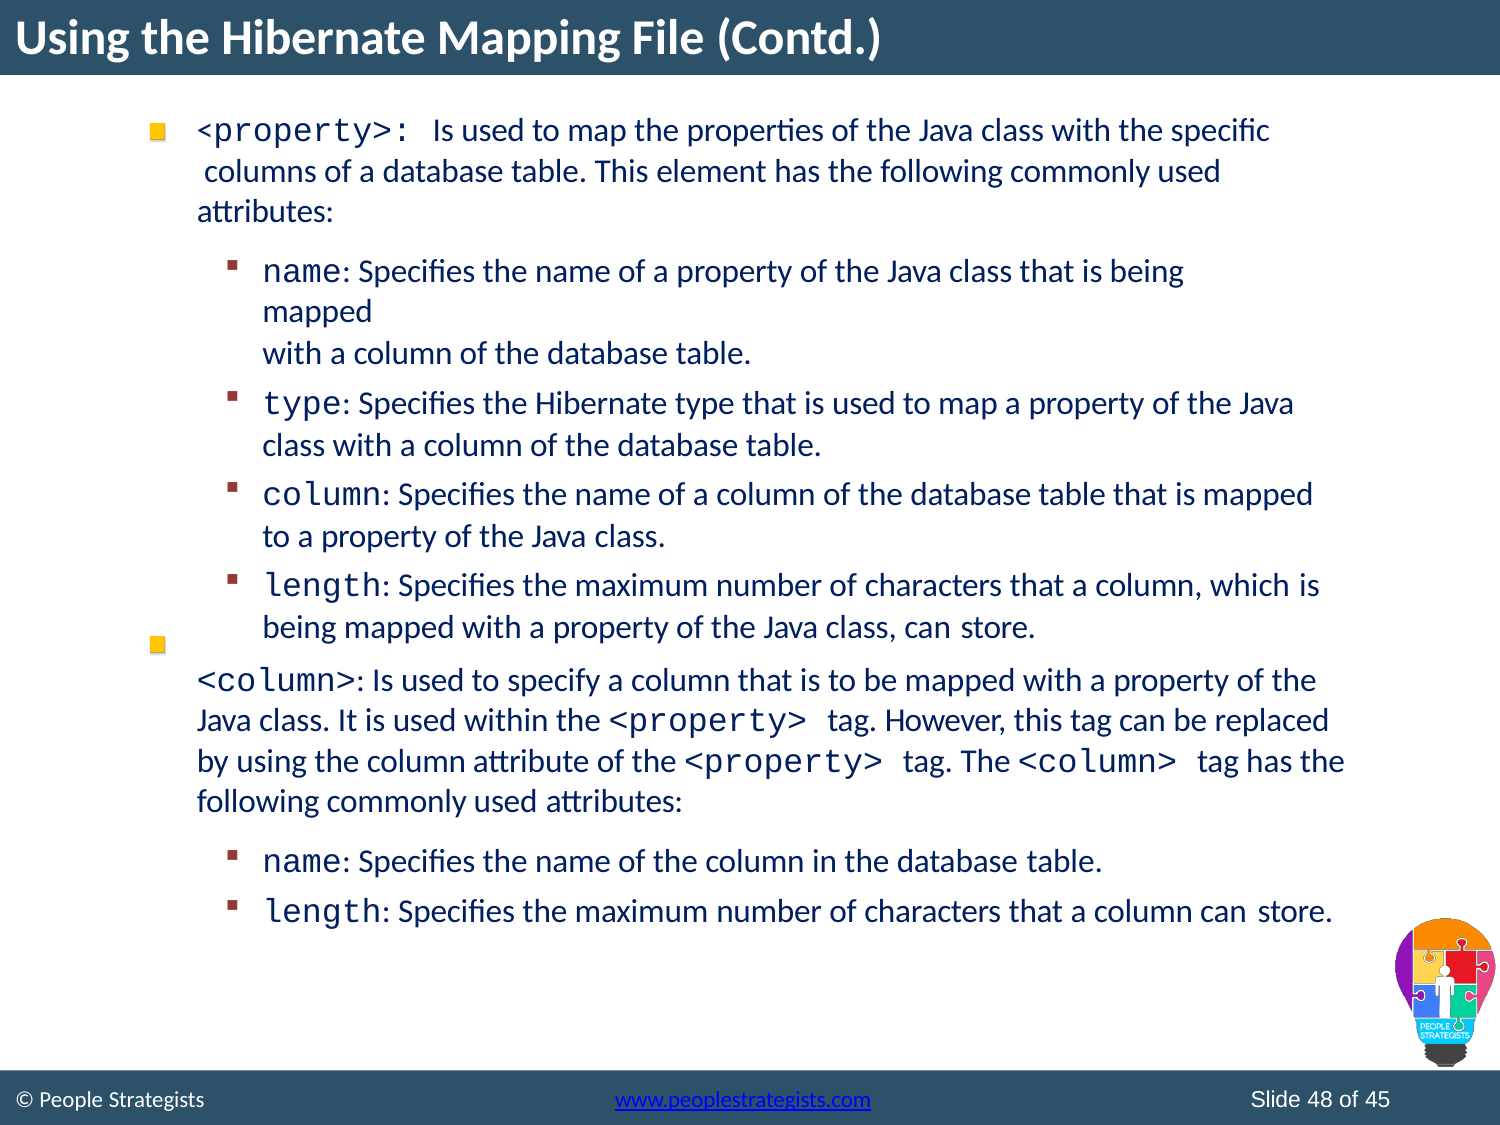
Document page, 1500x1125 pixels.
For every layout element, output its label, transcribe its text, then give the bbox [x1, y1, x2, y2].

slide_number Slide 48 of 45 [1248, 1086, 1393, 1125]
picture [1390, 913, 1500, 1071]
title Using the Hibernate Mapping File (Contd.) [12, 4, 1488, 193]
footer © People Strategists [12, 1088, 209, 1125]
slide_number www.peoplestrategists.com [612, 1088, 879, 1125]
text_box [149, 636, 167, 656]
text_box <property>: Is used to map the properties of the Java class with the specific columns of a database table. This element has the following commonly used attributes: name: Specifies the name of a property of the Java class that is being mapped with a column of the database table. type: Specifies the Hibernate type that is used to map a property of the Java class with a column of the database table. column: Specifies the name of a column of the database table that is mapped to a property of the Java class. length: Specifies the maximum number of characters that a column, which is being mapped with a property of the Java class, can store. <column>: Is used to specify a column that is to be mapped with a property of the Java class. It is used within the <property> tag. However, this tag can be replaced by using the column attribute of the <property> tag. The <column> tag has the following commonly used attributes: name: Specifies the name of the column in the database table. length: Specifies the maximum number of characters that a column can store. [194, 193, 1360, 930]
